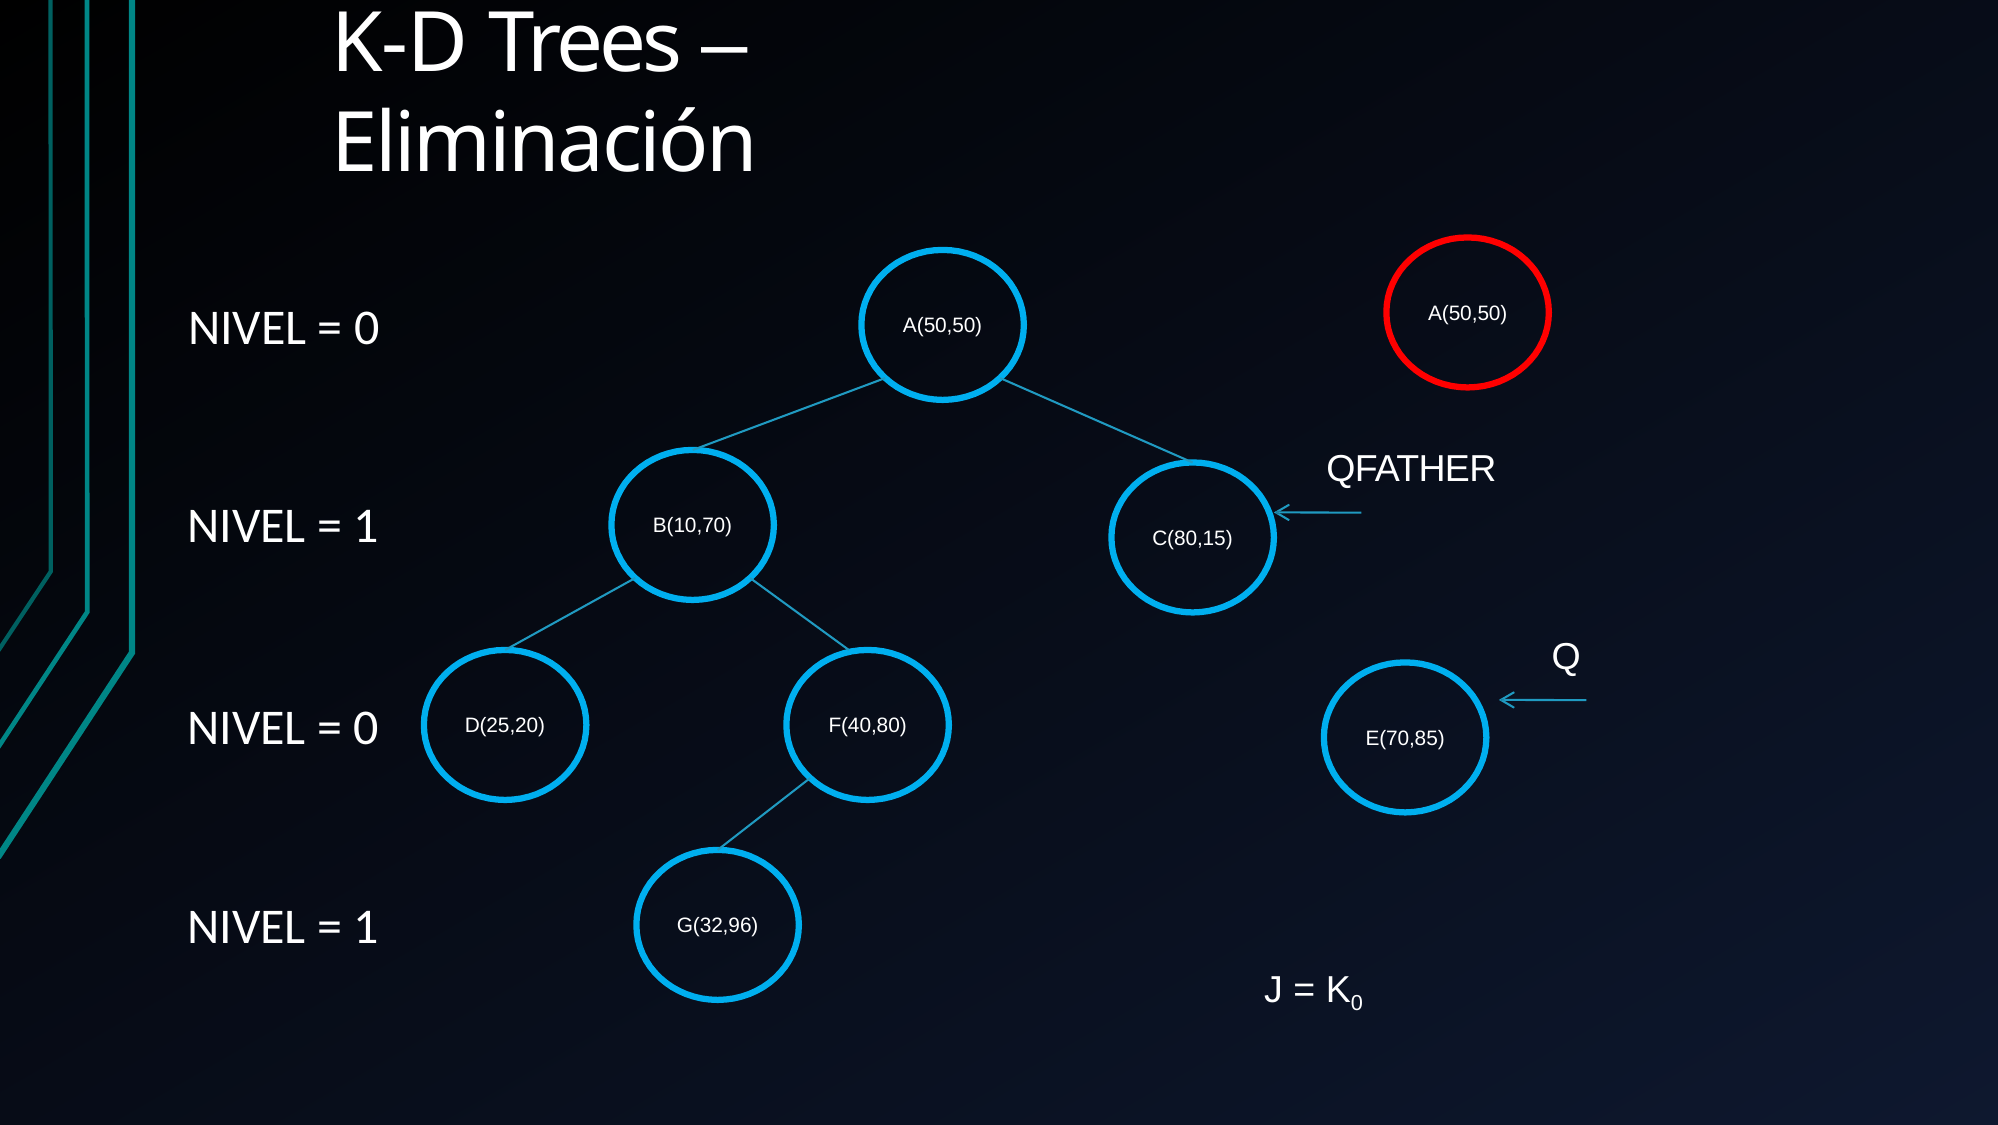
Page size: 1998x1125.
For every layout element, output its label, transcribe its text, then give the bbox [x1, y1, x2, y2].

text_box NIVEL = 0 [180, 287, 387, 363]
text_box [1273, 503, 1362, 521]
text_box E(70,85) [1363, 722, 1448, 750]
text_box A(50,50) [1426, 297, 1510, 325]
title K-D Trees – Eliminación [328, 0, 1166, 189]
text_box NIVEL = 1 [179, 885, 387, 961]
text_box A(50,50) [900, 309, 985, 337]
text_box Q [1549, 629, 1583, 677]
text_box [861, 249, 1024, 400]
text_box F(40,80) [826, 710, 910, 738]
text_box D(25,20) [462, 710, 548, 738]
text_box [786, 649, 949, 800]
text_box NIVEL = 0 [179, 687, 387, 762]
text_box B(10,70) [650, 510, 735, 537]
text_box QFATHER [1324, 442, 1504, 490]
text_box [423, 649, 587, 800]
text_box [611, 449, 774, 600]
text_box [636, 849, 799, 1000]
text_box C(80,15) [1150, 522, 1236, 550]
text_box [1323, 662, 1487, 813]
text_box J = K0 [1262, 970, 1367, 1015]
text_box [1386, 237, 1549, 388]
text_box G(32,96) [674, 912, 761, 938]
text_box [1111, 462, 1274, 613]
text_box [1498, 691, 1587, 709]
text_box NIVEL = 1 [179, 484, 387, 560]
